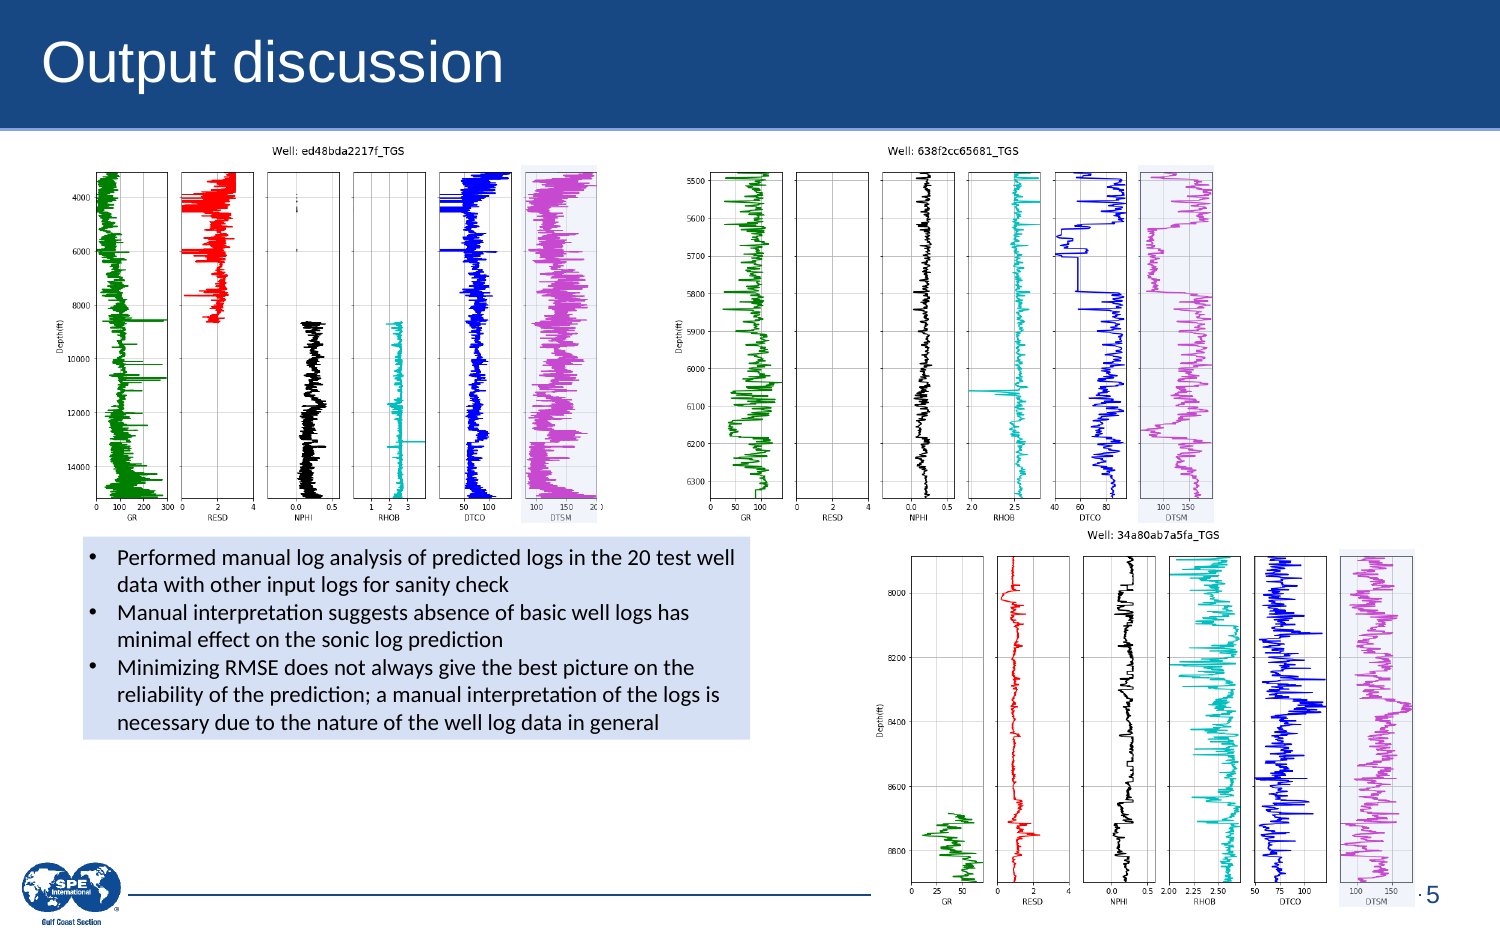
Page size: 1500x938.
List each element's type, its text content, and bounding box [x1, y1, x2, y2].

picture [13, 838, 129, 938]
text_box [870, 525, 1417, 910]
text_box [50, 141, 609, 526]
title Output discussion [0, 0, 1500, 131]
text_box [670, 141, 1217, 526]
text_box Performed manual log analysis of predicted logs in the 20 test well data with other input logs for sanity check Manual interpretation suggests absence of basic well logs has minimal effect on the sonic log prediction Minimizing RMSE does not always give the best picture on the reliability of the prediction; a manual interpretation of the logs is necessary due to the nature of the well log data in general [83, 536, 751, 740]
